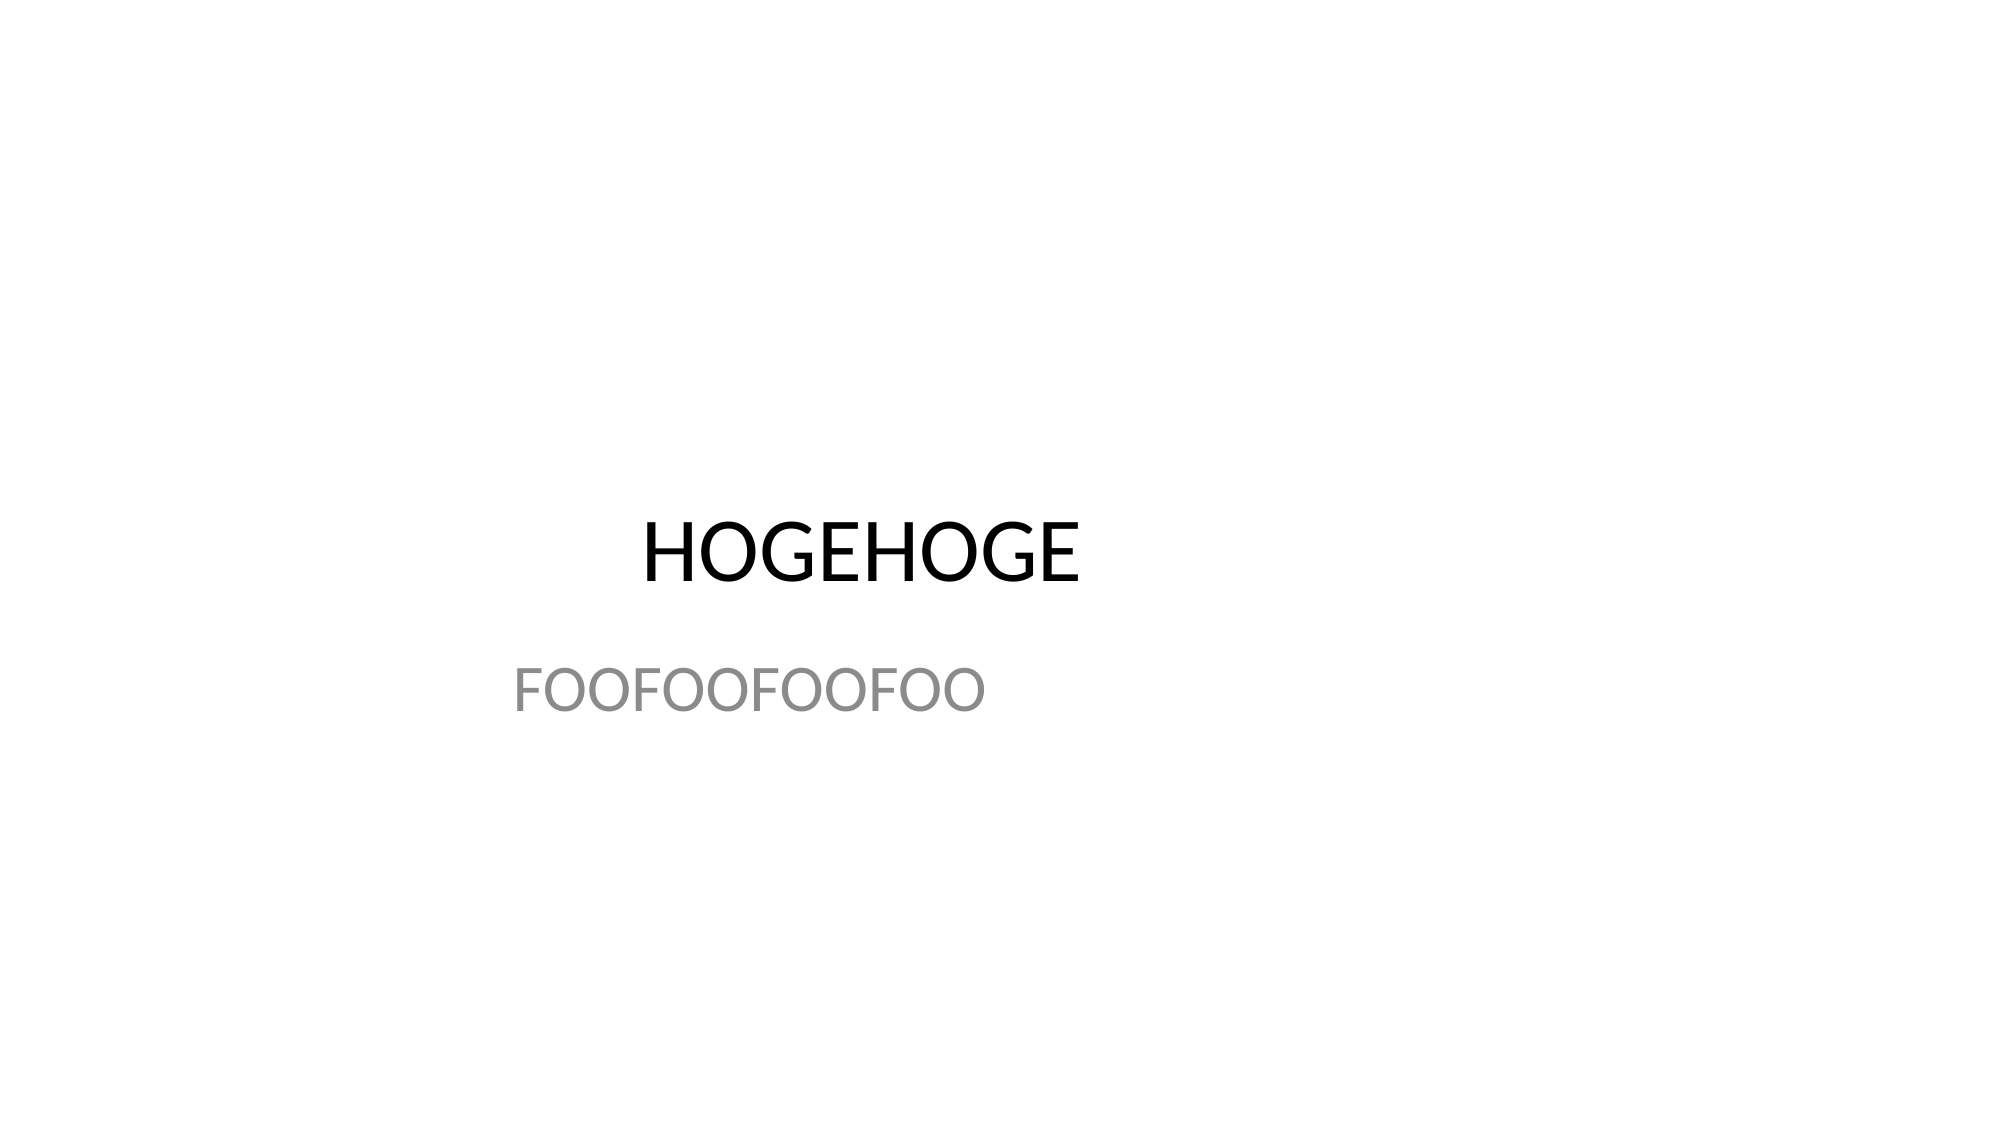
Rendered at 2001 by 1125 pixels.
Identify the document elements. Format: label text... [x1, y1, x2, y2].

title HOGEHOGE [112, 349, 1613, 741]
subtitle FOOFOOFOOFOO [225, 637, 1275, 925]
